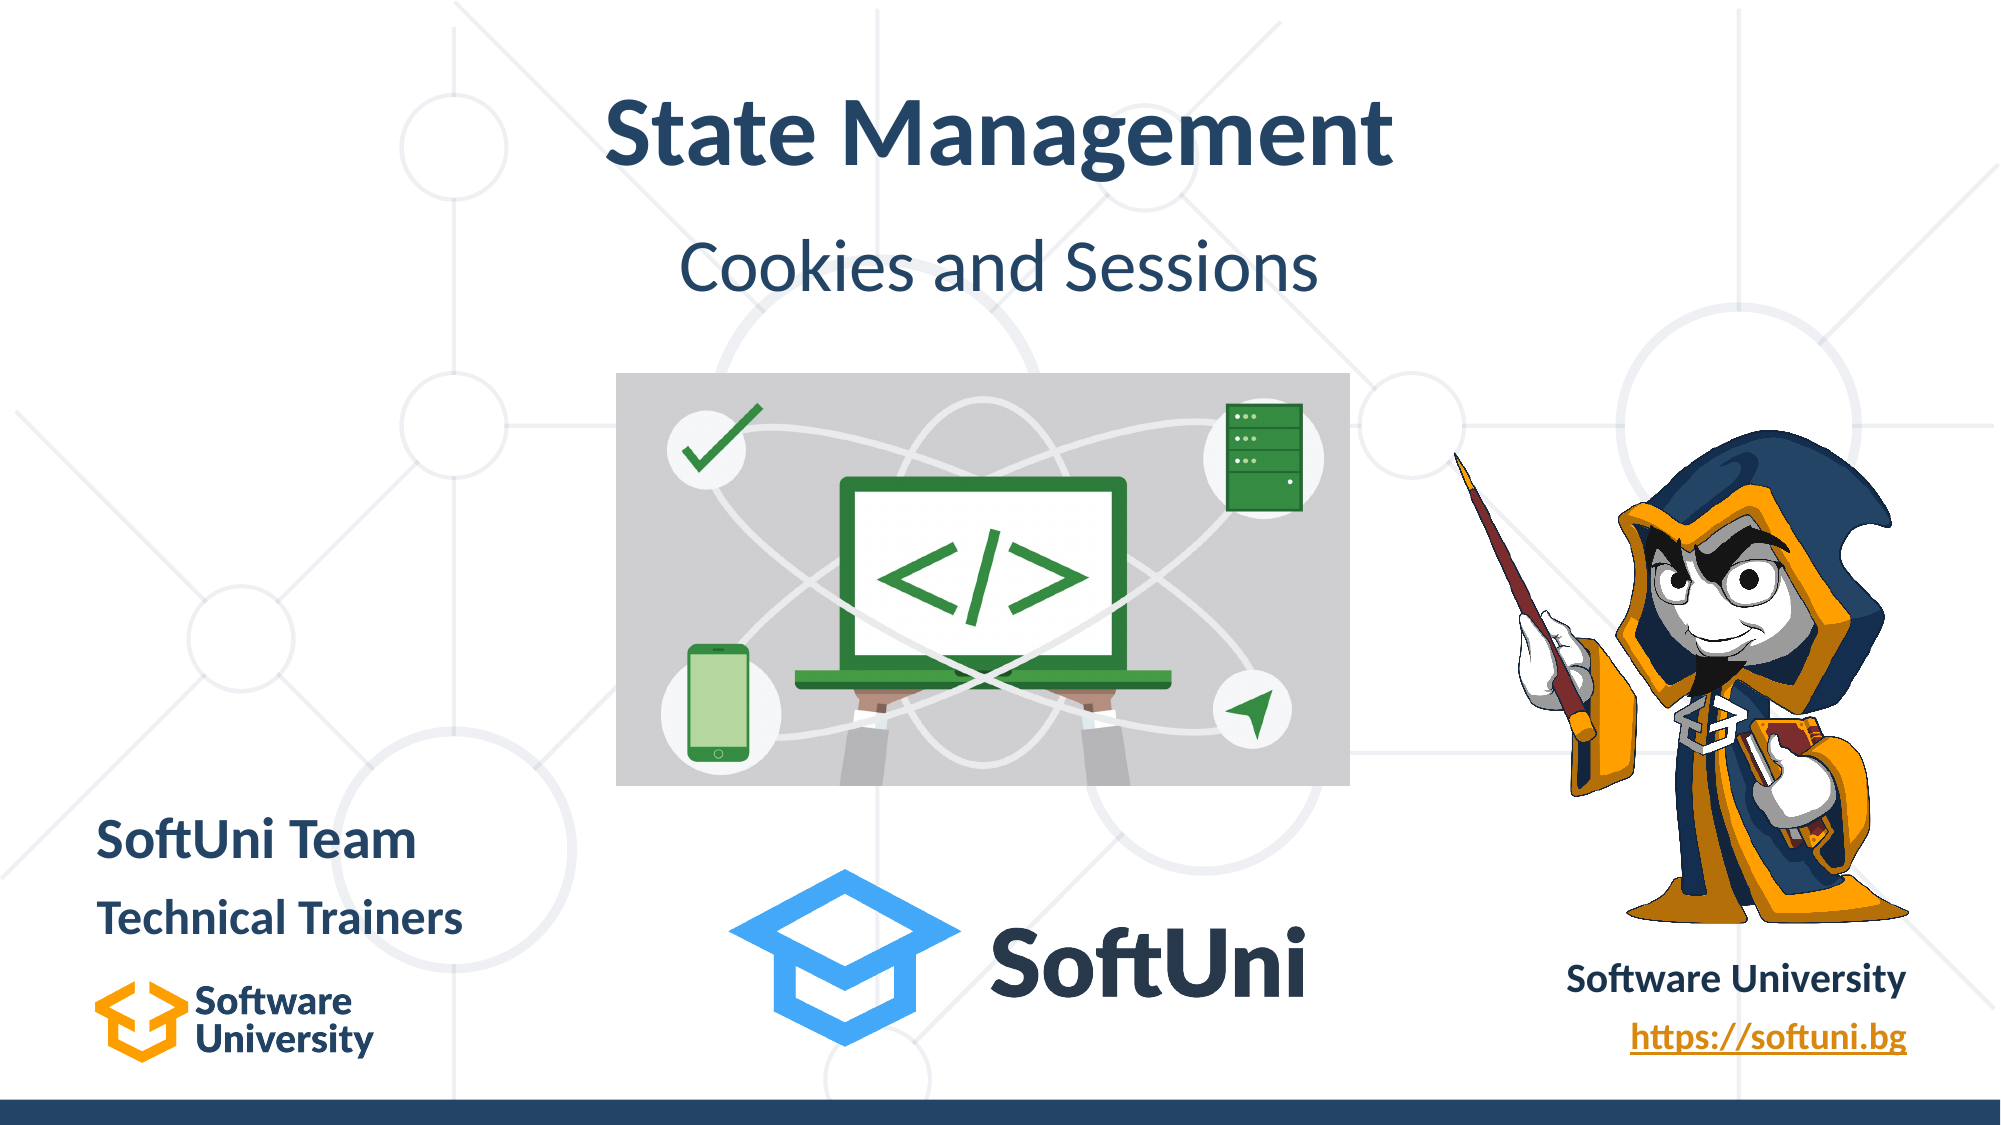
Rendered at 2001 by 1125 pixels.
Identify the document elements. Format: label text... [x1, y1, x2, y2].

picture [616, 372, 1350, 786]
title State Management [90, 52, 1910, 198]
list https://softuni.bg [1428, 1005, 1913, 1062]
picture [709, 850, 1325, 1064]
list SoftUni Team [90, 795, 580, 871]
list Software University [1428, 944, 1913, 1005]
picture [83, 970, 384, 1074]
subtitle Cookies and Sessions [90, 206, 1910, 423]
list Technical Trainers [90, 876, 580, 950]
picture [1451, 428, 1910, 924]
